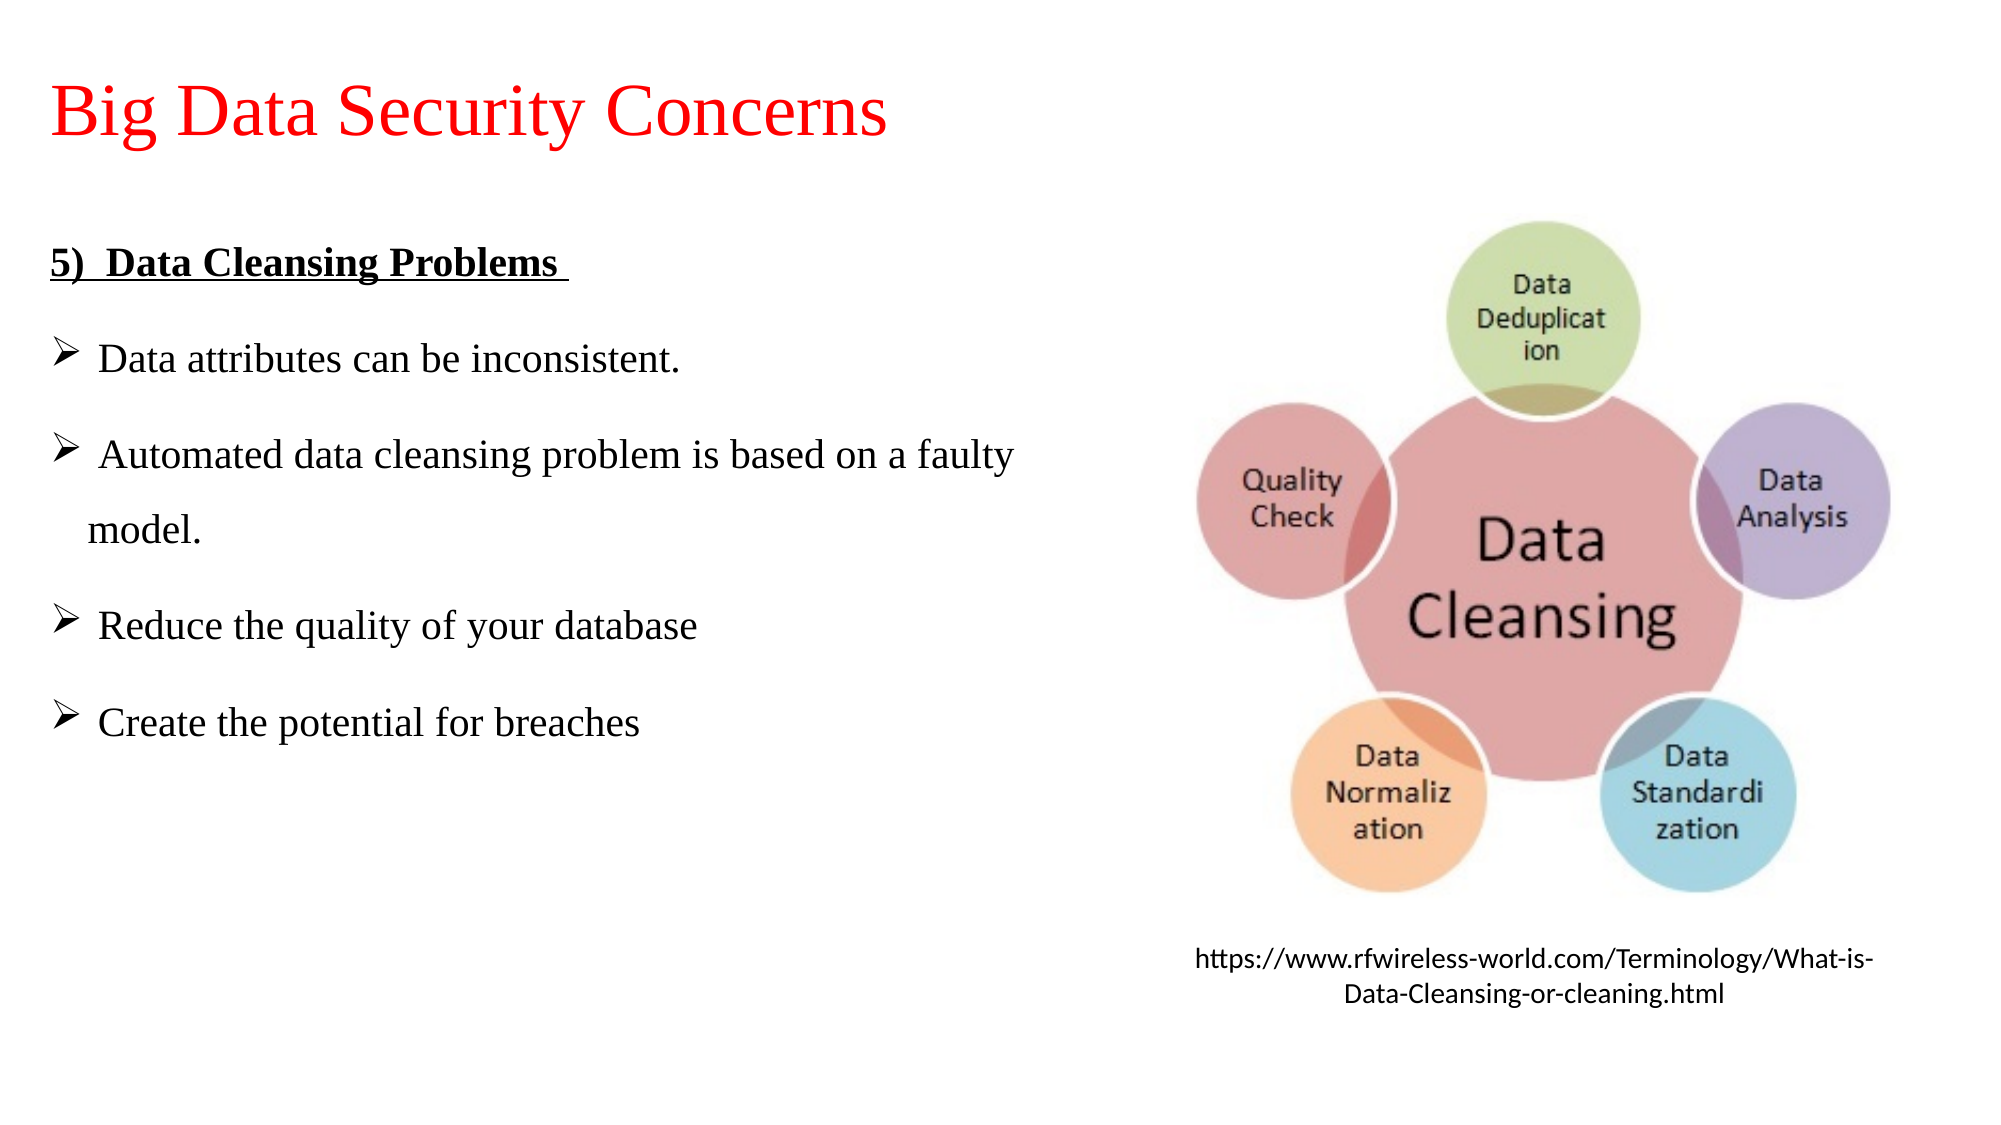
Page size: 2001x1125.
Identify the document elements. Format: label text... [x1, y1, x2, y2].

text_box https://www.rfwireless-world.com/Terminology/What-is-Data-Cleansing-or-cleaning.html [1161, 932, 1908, 1017]
picture [1161, 213, 1908, 912]
title Big Data Security Concerns [34, 29, 1957, 193]
list 5) Data Cleansing Problems Data attributes can be inconsistent. Automated data cleansing problem is based on a faulty model. Reduce the quality of your database Create the potential for breaches [34, 232, 1130, 1013]
